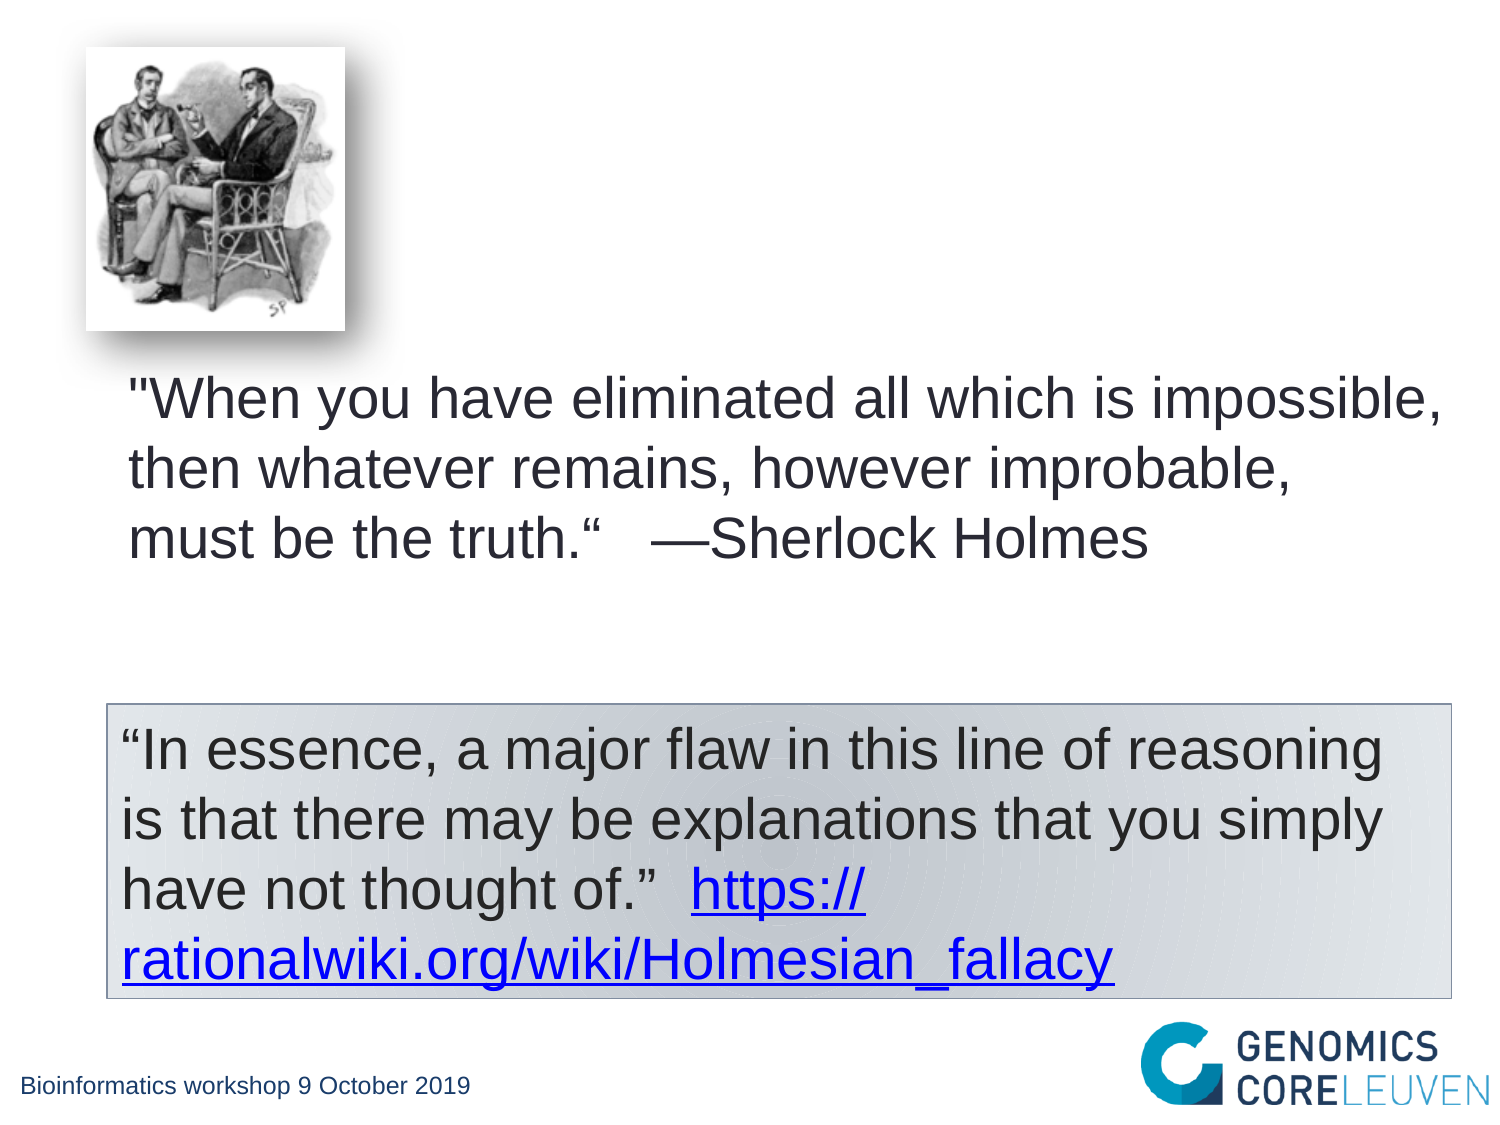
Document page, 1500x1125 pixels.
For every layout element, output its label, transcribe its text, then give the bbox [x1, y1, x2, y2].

text_box “In essence, a major flaw in this line of reasoning is that there may be explanations that you simply have not thought of.” https://rationalwiki.org/wiki/Holmesian_fallacy [106, 703, 1452, 999]
text_box "When you have eliminated all which is impossible, then whatever remains, however improbable, must be the truth.“ —Sherlock Holmes [113, 353, 1477, 579]
picture [86, 47, 345, 331]
picture [1133, 1018, 1496, 1111]
